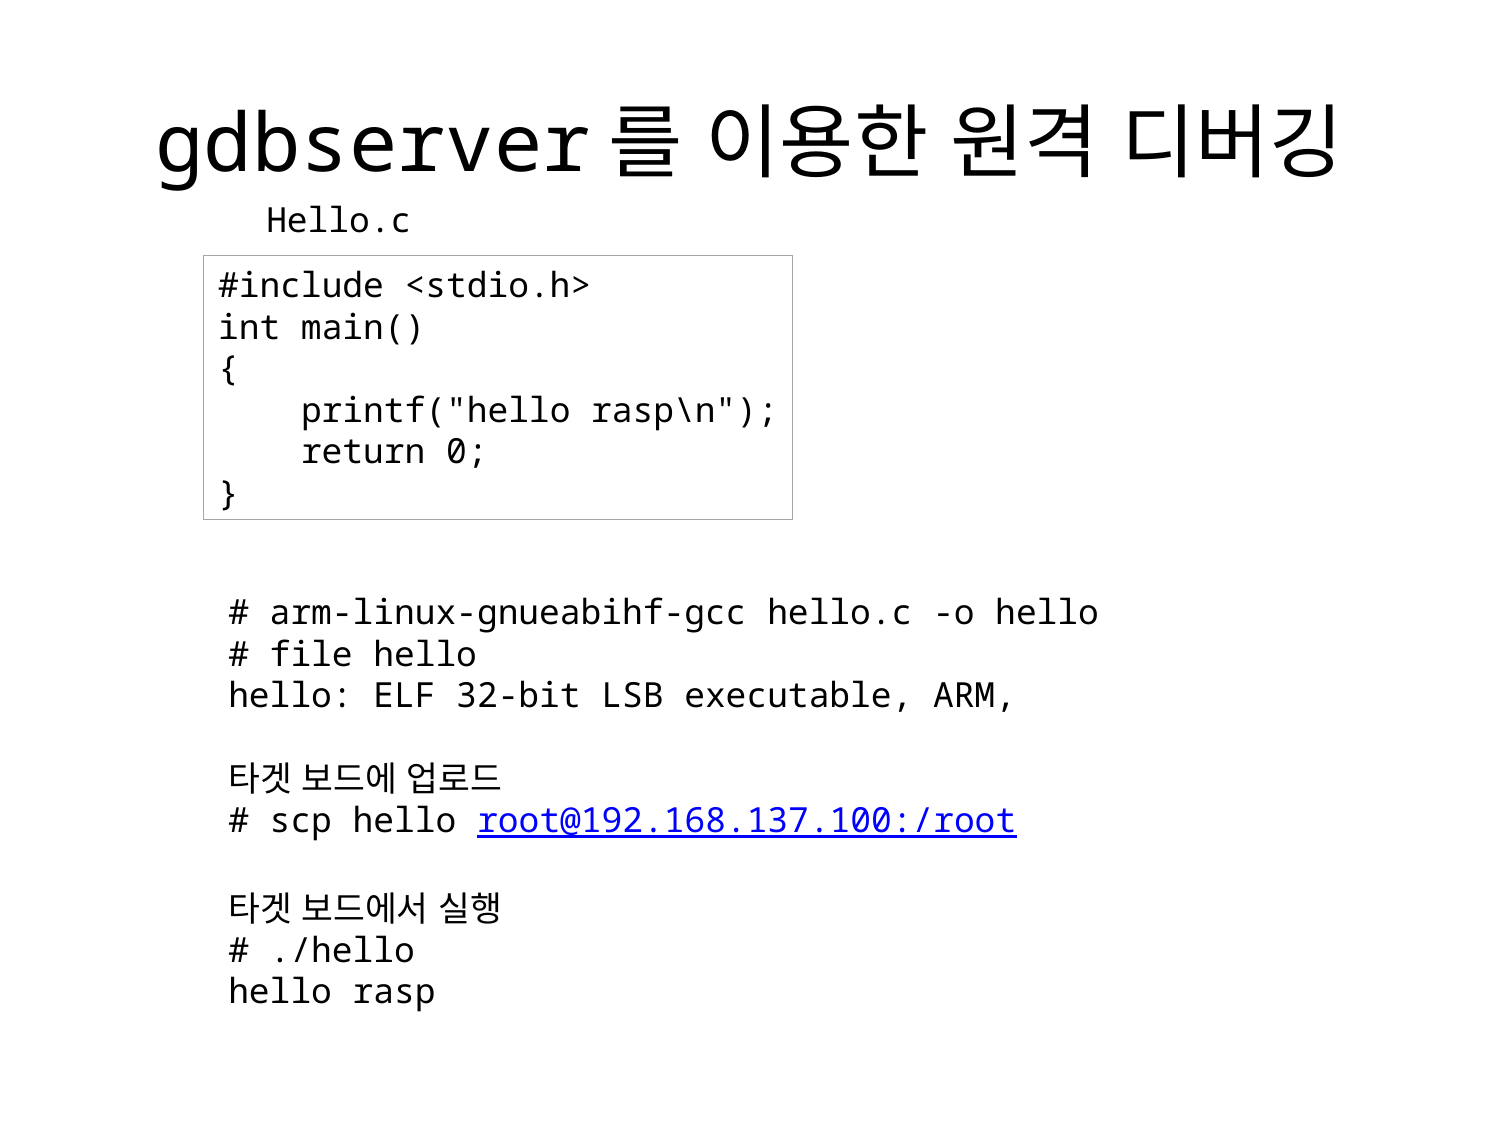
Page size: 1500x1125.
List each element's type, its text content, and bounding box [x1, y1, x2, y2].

title gdbserver를 이용한 원격 디버깅 [75, 45, 1425, 233]
text_box # arm-linux-gnueabihf-gcc hello.c -o hello # file hello hello: ELF 32-bit LSB executable, ARM, 타겟 보드에 업로드 # scp hello root@192.168.137.100:/root 타겟 보드에서 실행 # ./hello hello rasp [213, 582, 1115, 1019]
text_box Hello.c [251, 190, 427, 247]
text_box #include <stdio.h> int main() { printf("hello rasp\n"); return 0; } [203, 255, 793, 520]
